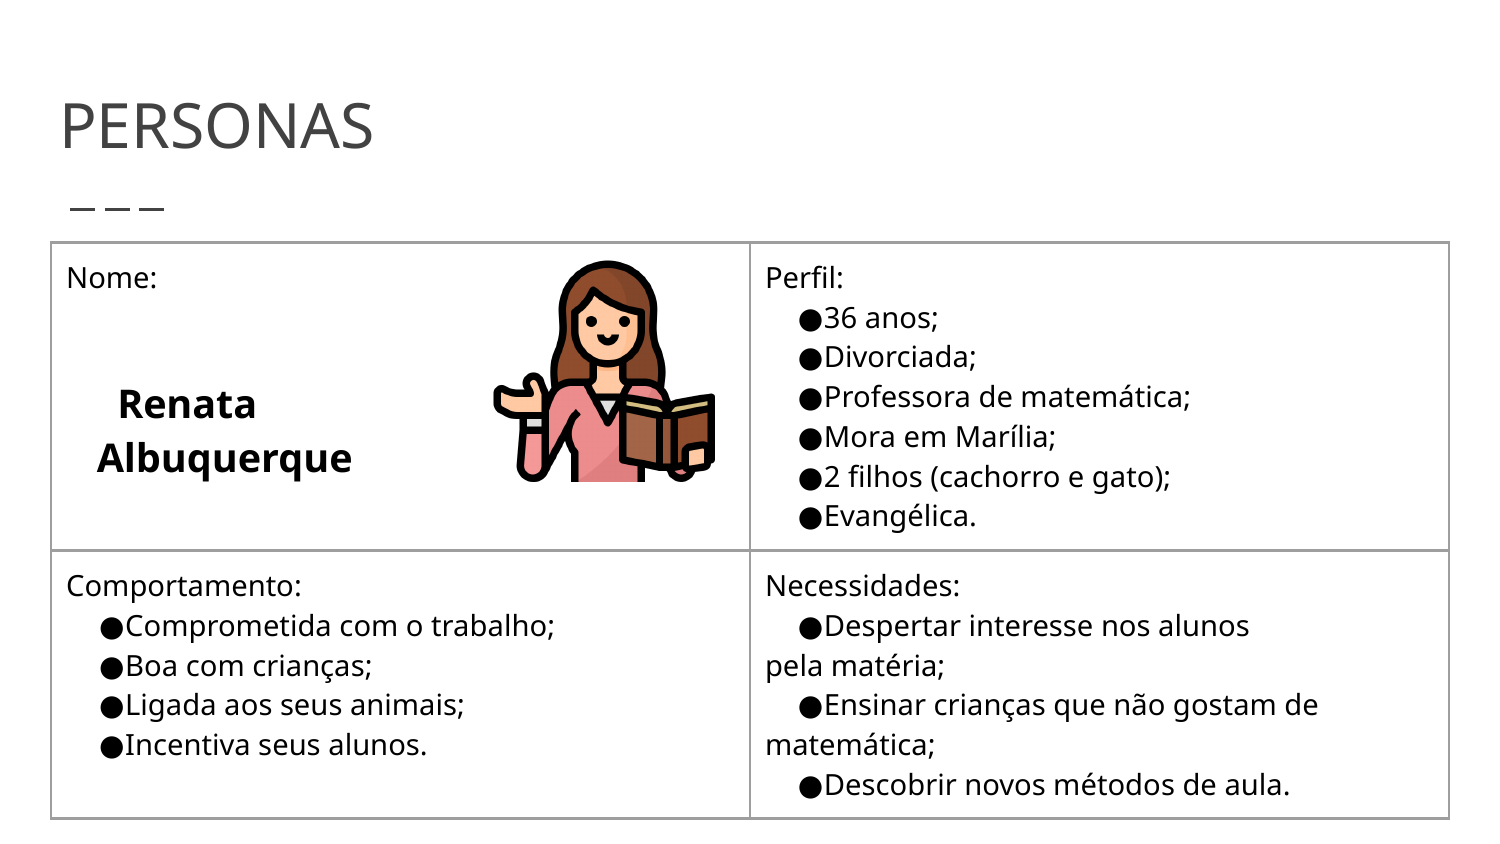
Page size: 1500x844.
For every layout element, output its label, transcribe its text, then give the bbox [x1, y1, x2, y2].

table_header Perfil: 36 anos; Divorciada; Professora de matemática; Mora em Marília; 2 filhos (cachorro e gato); Evangélica. [751, 244, 1448, 549]
table_cell Comportamento: Comprometida com o trabalho; Boa com crianças; Ligada aos seus animais; Incentiva seus alunos. [52, 552, 749, 817]
table_cell Necessidades: Despertar interesse nos alunos pela matéria; Ensinar crianças que não gostam de matemática; Descobrir novos métodos de aula. [751, 552, 1448, 817]
picture [486, 253, 722, 489]
table_header Nome: Renata Albuquerque [52, 244, 749, 549]
title PERSONAS [44, 61, 1442, 182]
